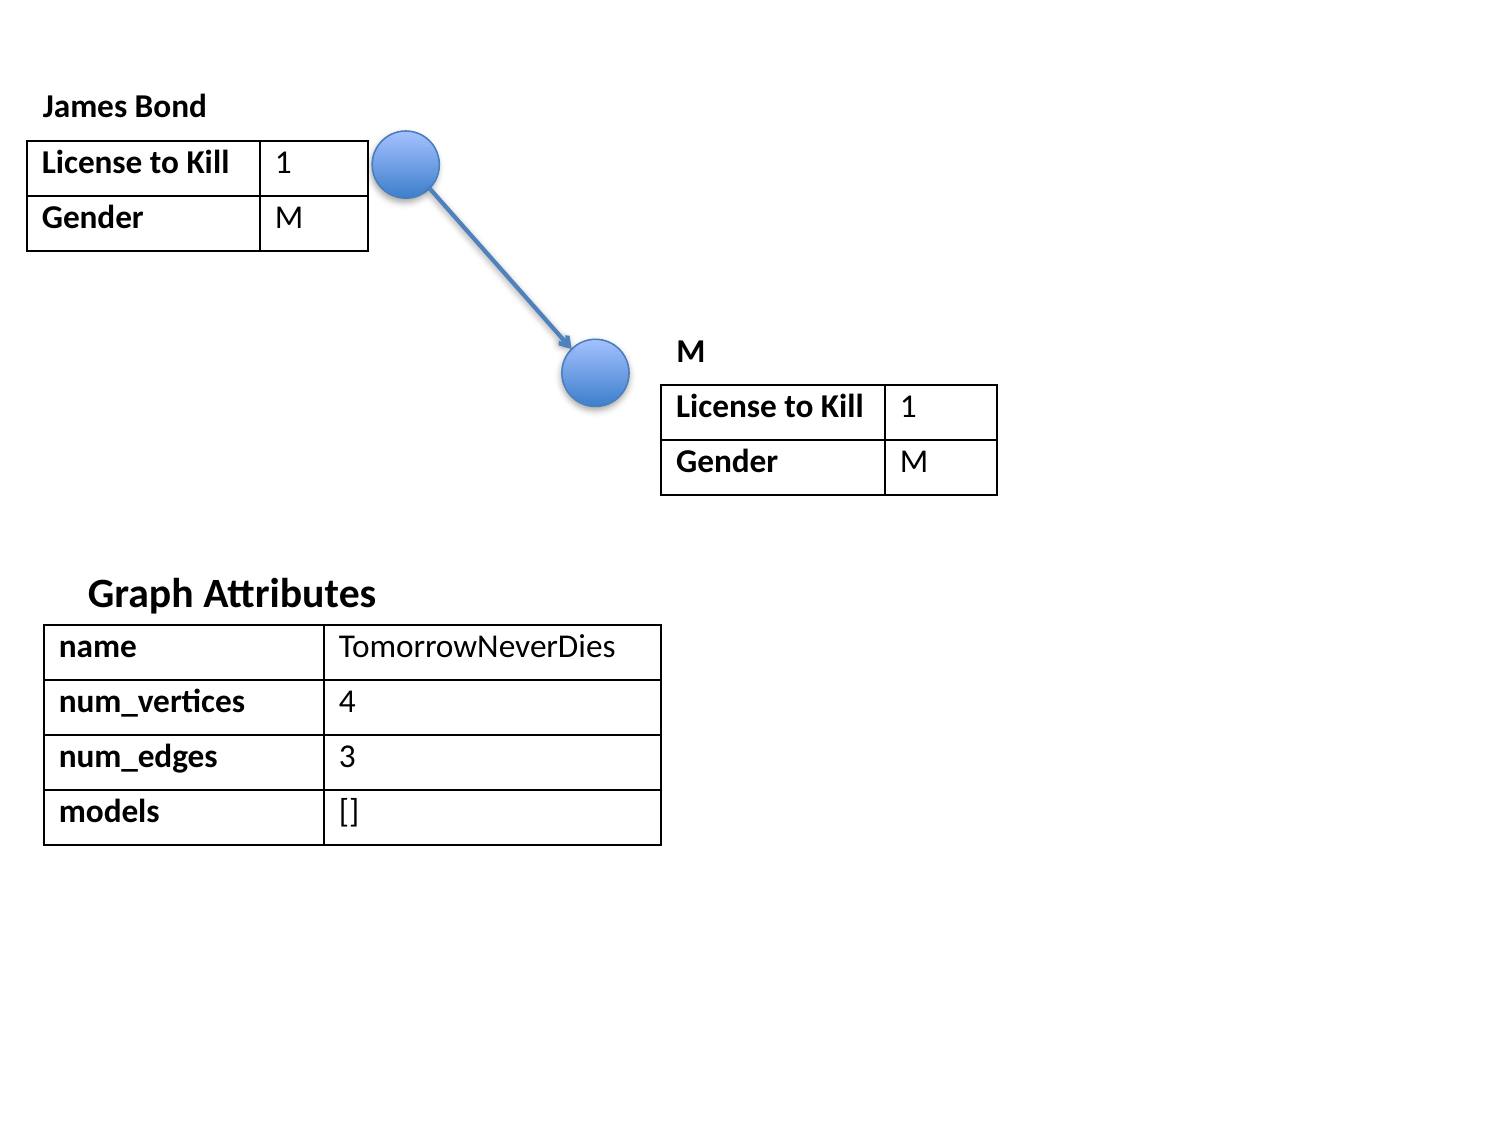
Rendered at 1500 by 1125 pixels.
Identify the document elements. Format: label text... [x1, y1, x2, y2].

table_header TomorrowNeverDies [325, 626, 660, 679]
table_cell [] [325, 791, 660, 844]
text_box [561, 338, 630, 408]
text_box M [661, 321, 721, 377]
table_cell M [886, 441, 996, 494]
table_cell num_vertices [45, 681, 323, 734]
table_cell Gender [28, 197, 259, 250]
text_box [429, 188, 572, 350]
table_cell M [261, 197, 367, 250]
table_header 1 [886, 386, 996, 439]
table_cell 4 [325, 681, 660, 734]
table_cell num_edges [45, 736, 323, 789]
text_box Graph Attributes [73, 558, 392, 624]
table_header 1 [261, 142, 367, 195]
table_header License to Kill [28, 142, 259, 195]
table_cell Gender [662, 441, 884, 494]
table_header name [45, 626, 323, 679]
text_box James Bond [28, 77, 223, 132]
text_box [371, 130, 441, 199]
table_cell models [45, 791, 323, 844]
table_header License to Kill [662, 386, 884, 439]
table_cell 3 [325, 736, 660, 789]
